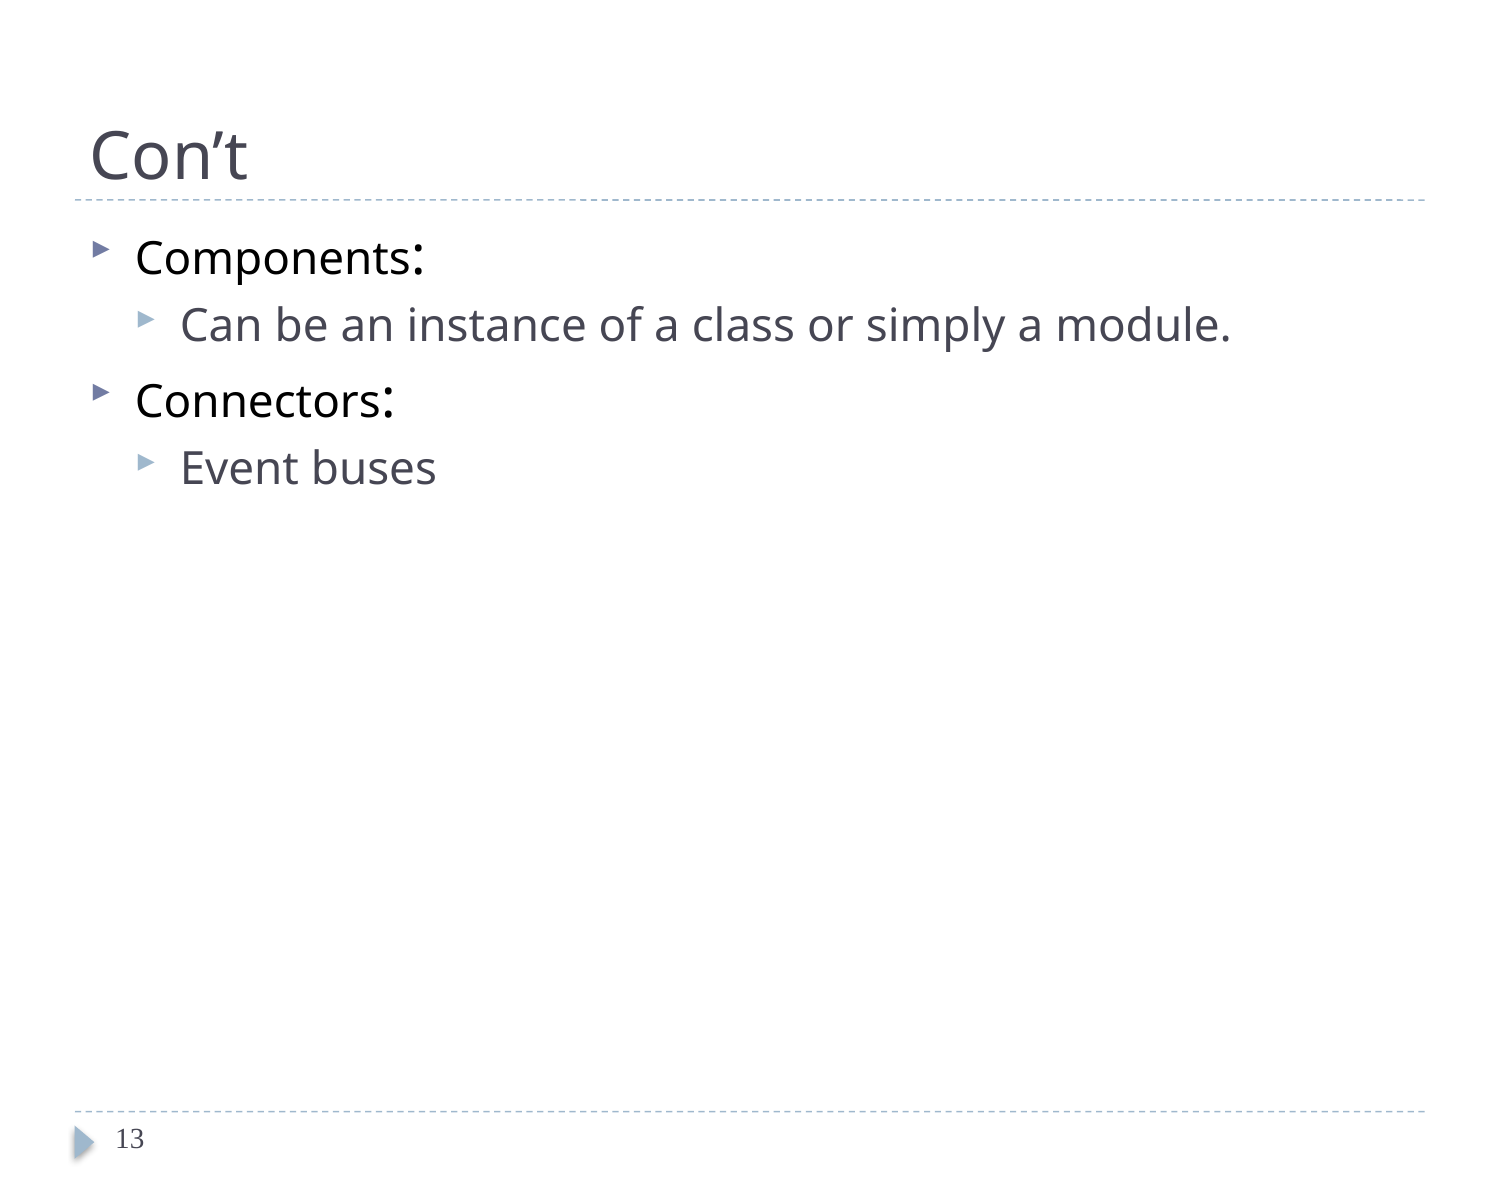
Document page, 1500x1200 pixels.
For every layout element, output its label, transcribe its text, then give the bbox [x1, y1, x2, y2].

list Components: Can be an instance of a class or simply a module. Connectors: Event buses [75, 213, 1425, 1078]
slide_number 13 [100, 1112, 426, 1177]
title Con’t [75, 26, 1425, 200]
